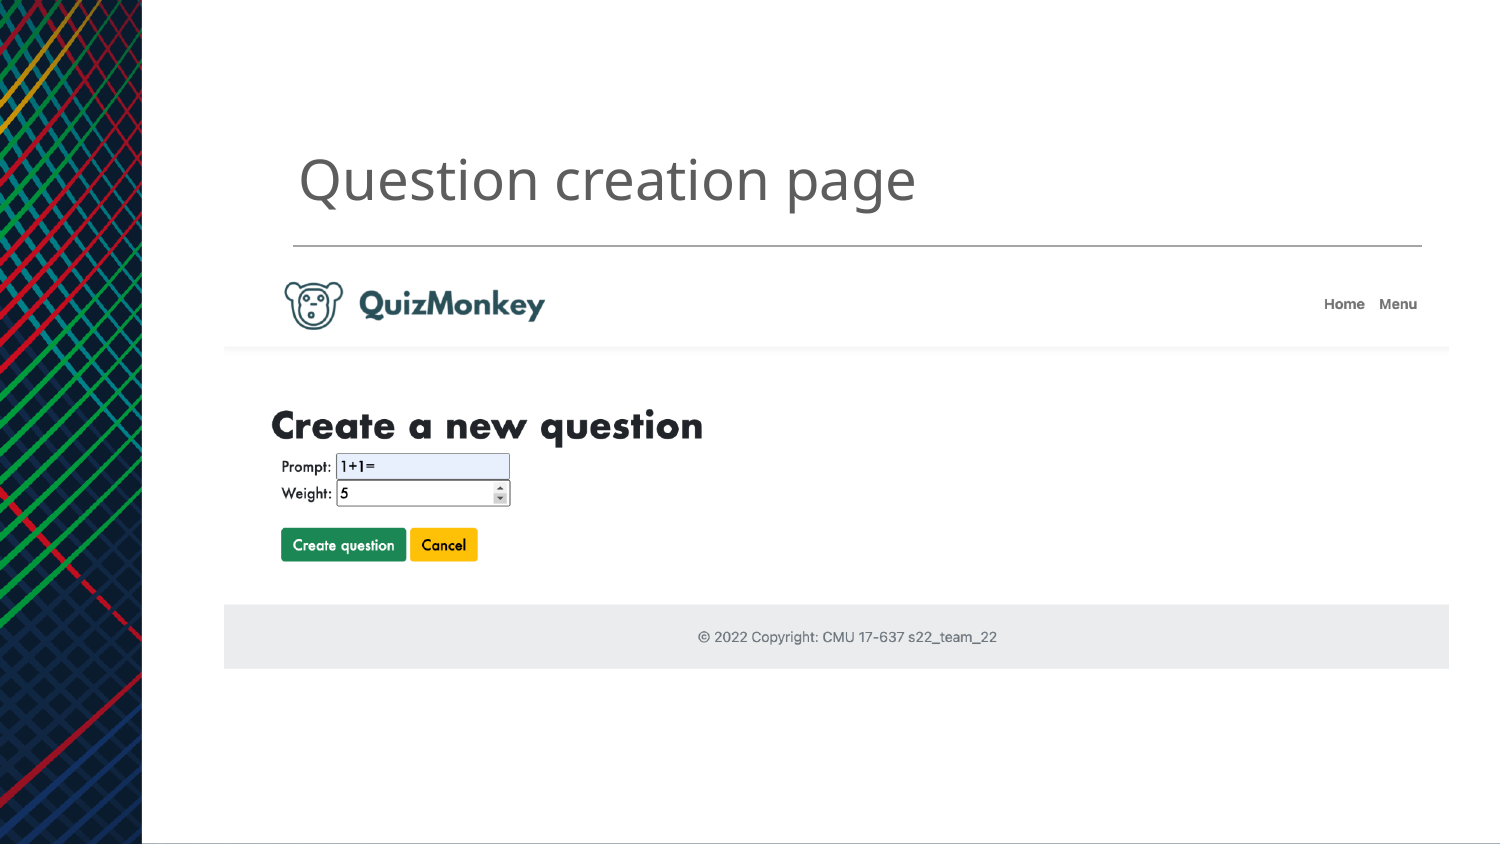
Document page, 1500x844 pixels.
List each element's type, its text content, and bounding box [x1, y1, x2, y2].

list Question creation page [293, 142, 1018, 222]
picture [224, 262, 1449, 748]
picture [0, 0, 141, 844]
